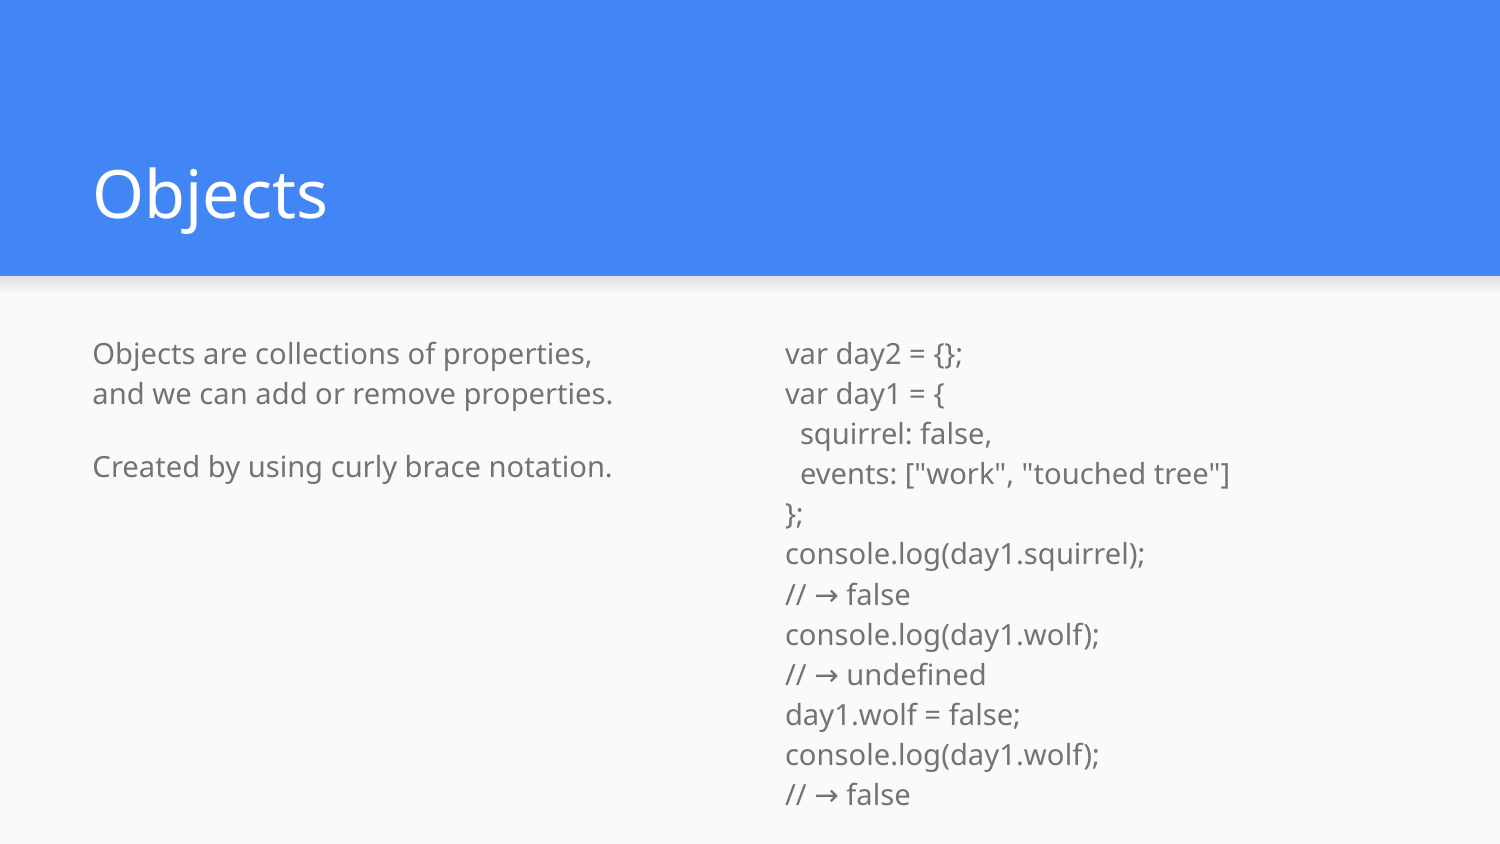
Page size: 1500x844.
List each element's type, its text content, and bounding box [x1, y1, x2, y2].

list Objects are collections of properties, and we can add or remove properties. Created by using curly brace notation. [77, 314, 734, 760]
title Objects [77, 121, 1427, 248]
list var day2 = {}; var day1 = { squirrel: false, events: ["work", "touched tree"] }; console.log(day1.squirrel); // → false console.log(day1.wolf); // → undefined day1.wolf = false; console.log(day1.wolf); // → false [770, 314, 1427, 760]
